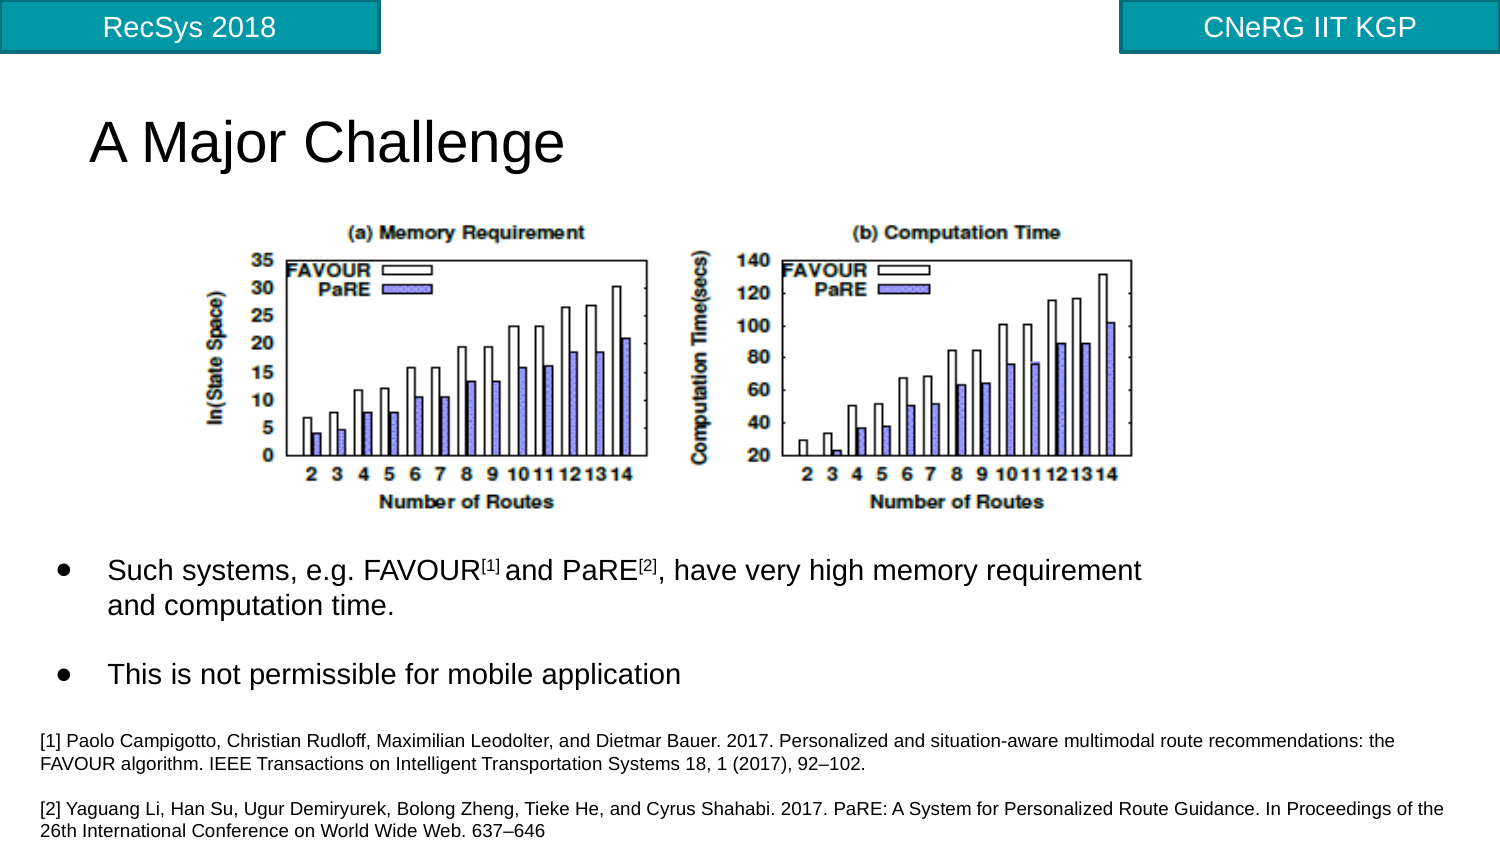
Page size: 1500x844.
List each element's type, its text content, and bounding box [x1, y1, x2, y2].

picture [175, 198, 1194, 545]
text_box Such systems, e.g. FAVOUR[1] and PaRE[2], have very high memory requirement and computation time. This is not permissible for mobile application [17, 536, 1193, 829]
title A Major Challenge [0, 88, 685, 183]
text_box [1] Paolo Campigotto, Christian Rudloff, Maximilian Leodolter, and Dietmar Bauer. 2017. Personalized and situation-aware multimodal route recommendations: the FAVOUR algorithm. IEEE Transactions on Intelligent Transportation Systems 18, 1 (2017), 92–102. [2] Yaguang Li, Han Su, Ugur Demiryurek, Bolong Zheng, Tieke He, and Cyrus Shahabi. 2017. PaRE: A System for Personalized Route Guidance. In Proceedings of the 26th International Conference on World Wide Web. 637–646 [25, 721, 1475, 844]
